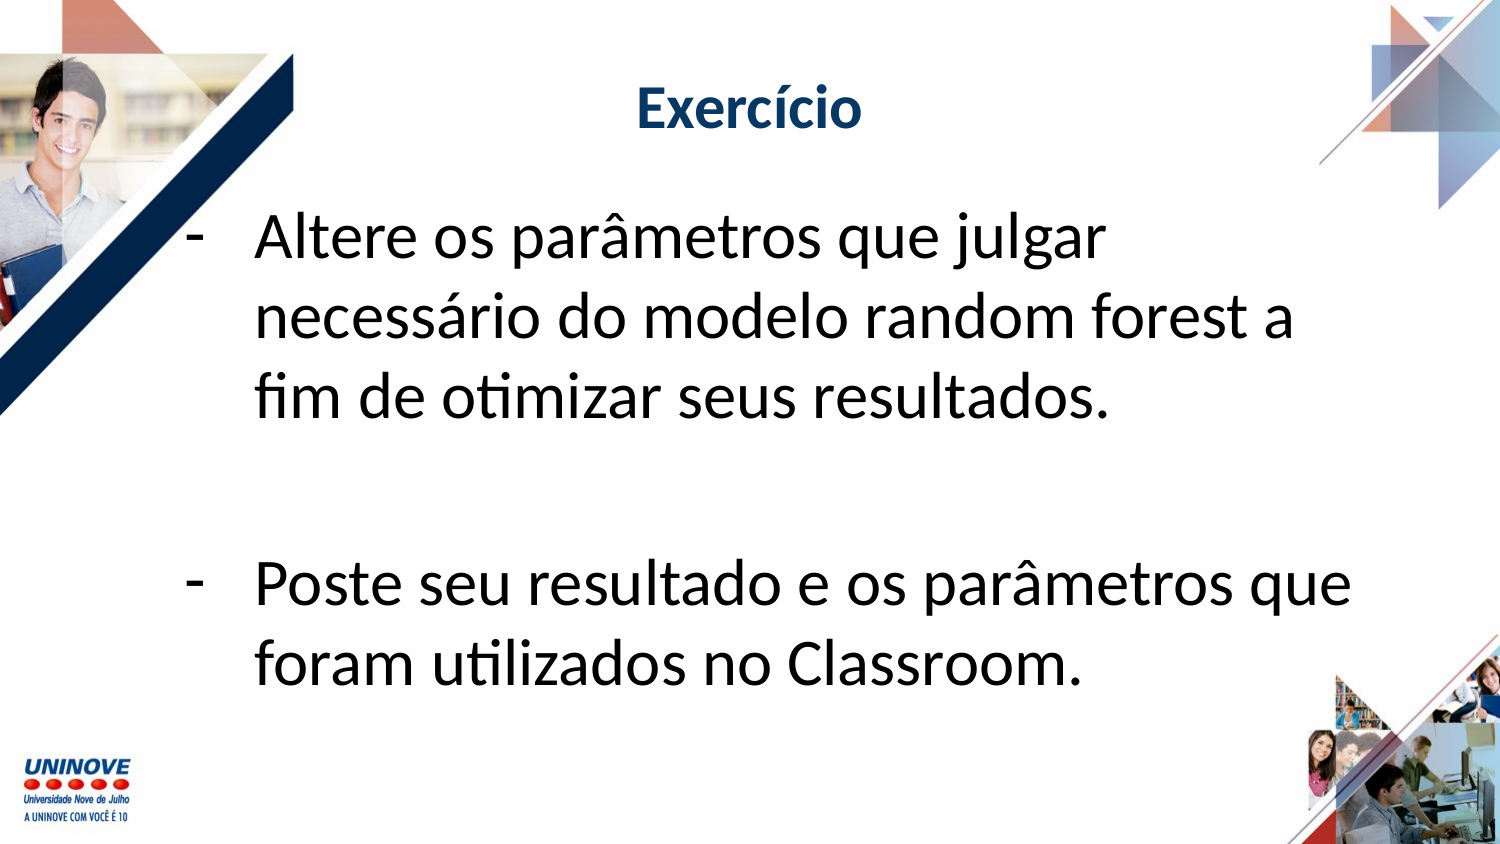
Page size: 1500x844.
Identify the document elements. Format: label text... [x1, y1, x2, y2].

title Exercício [445, 39, 1055, 167]
list Altere os parâmetros que julgar necessário do modelo random forest a fim de otimizar seus resultados. Poste seu resultado e os parâmetros que foram utilizados no Classroom. [164, 184, 1396, 754]
picture [0, 0, 1500, 844]
